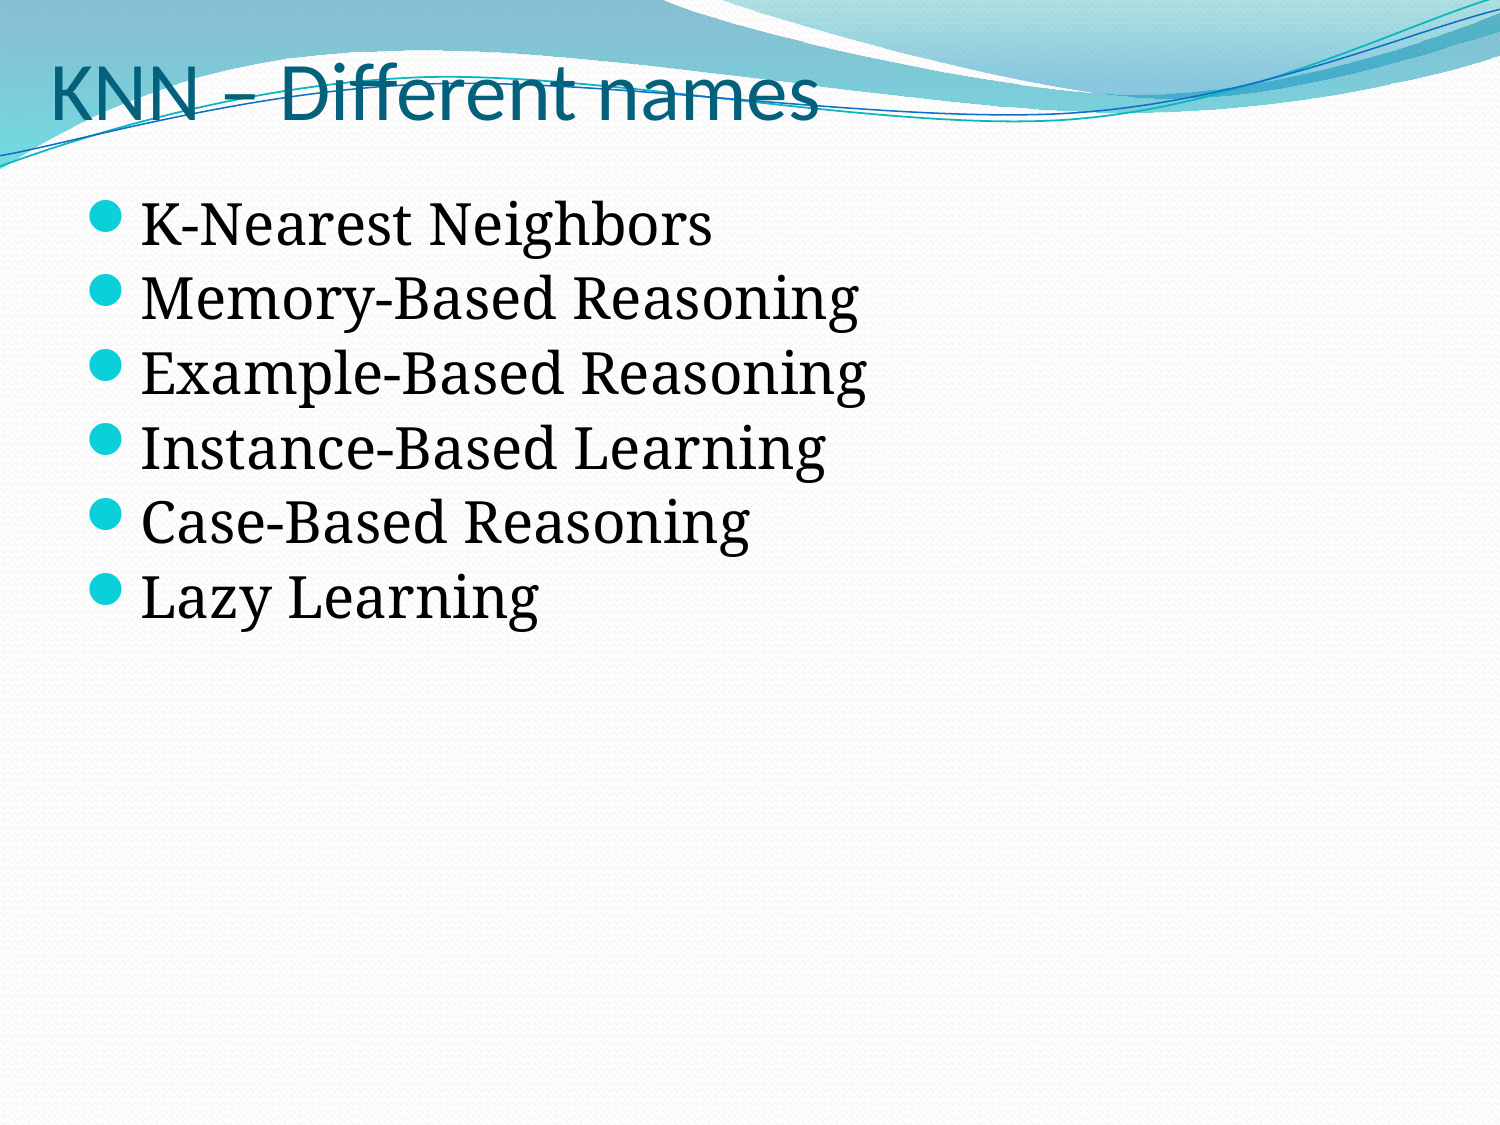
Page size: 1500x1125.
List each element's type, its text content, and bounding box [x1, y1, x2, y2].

title KNN – Different names [50, 24, 1313, 138]
list K-Nearest Neighbors Memory-Based Reasoning Example-Based Reasoning Instance-Based Learning Case-Based Reasoning Lazy Learning [70, 187, 1348, 797]
